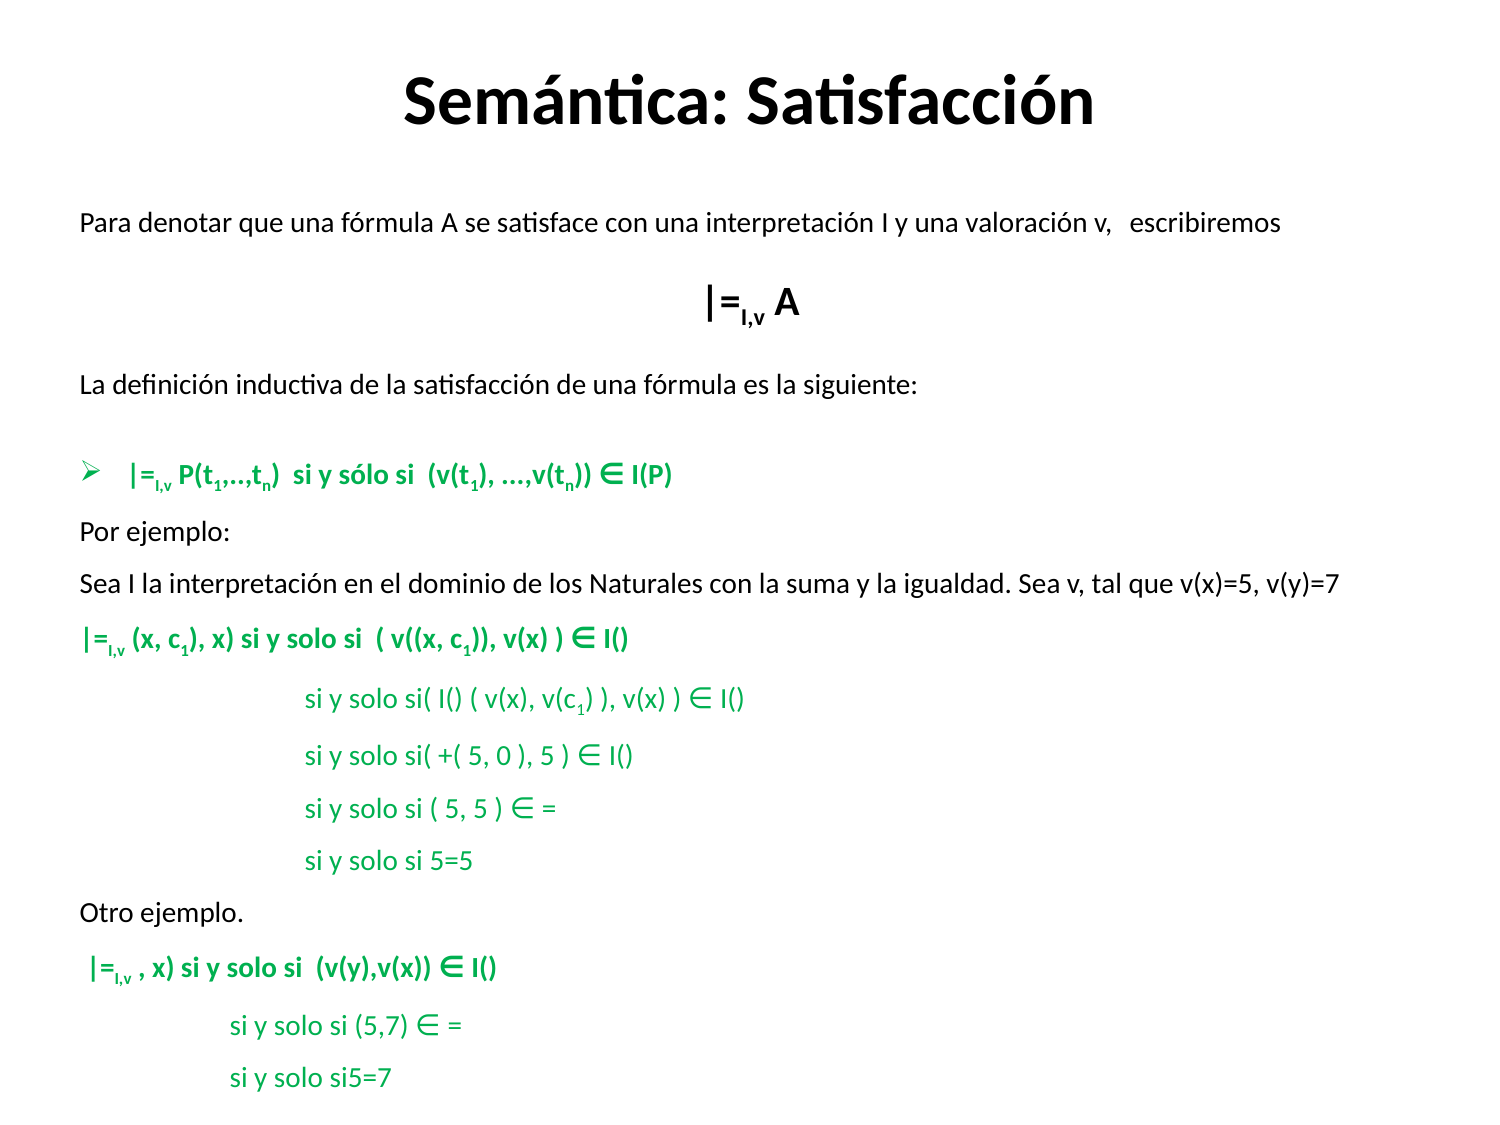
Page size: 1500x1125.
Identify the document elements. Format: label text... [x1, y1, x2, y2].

title Semántica: Satisfacción [75, 45, 1425, 233]
